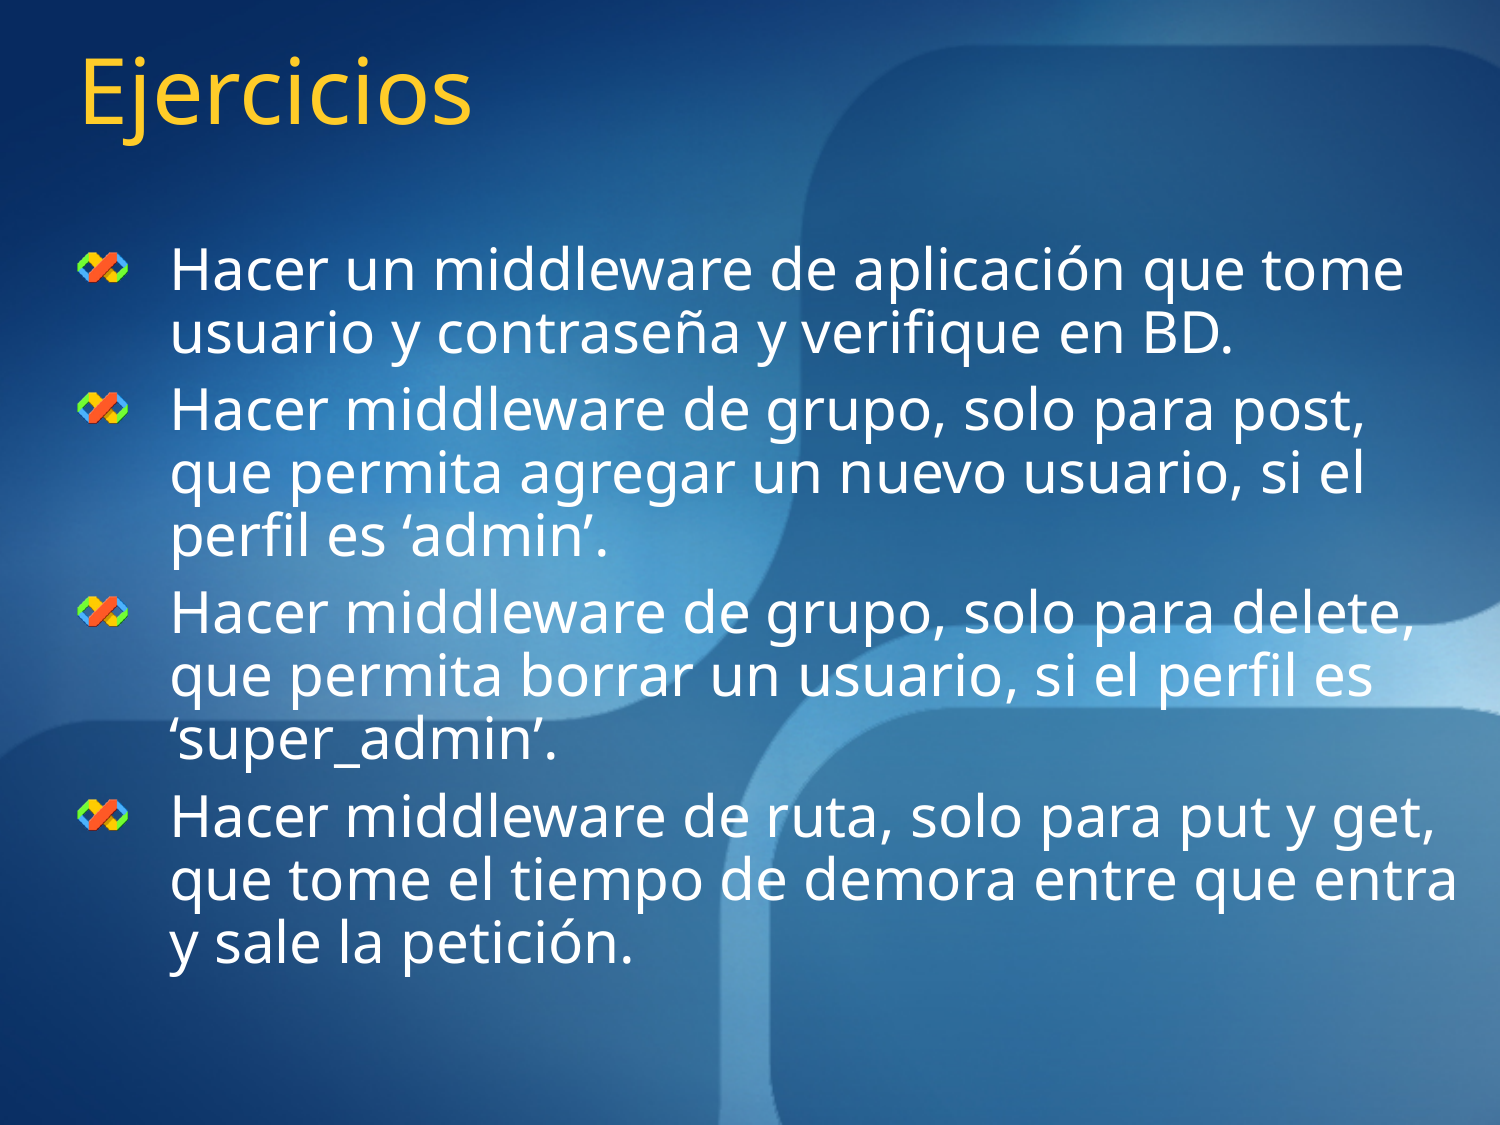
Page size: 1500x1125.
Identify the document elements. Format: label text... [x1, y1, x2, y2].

picture [77, 392, 128, 424]
picture [77, 799, 128, 831]
list Hacer un middleware de aplicación que tome usuario y contraseña y verifique en BD. Hacer middleware de grupo, solo para post, que permita agregar un nuevo usuario, si el perfil es ‘admin’. Hacer middleware de grupo, solo para delete, que permita borrar un usuario, si el perfil es ‘super_admin’. Hacer middleware de ruta, solo para put y get, que tome el tiempo de demora entre que entra y sale la petición. [62, 231, 1500, 1001]
title Ejercicios [62, 37, 1440, 152]
picture [0, 0, 1500, 1125]
picture [77, 596, 128, 627]
picture [77, 252, 128, 283]
